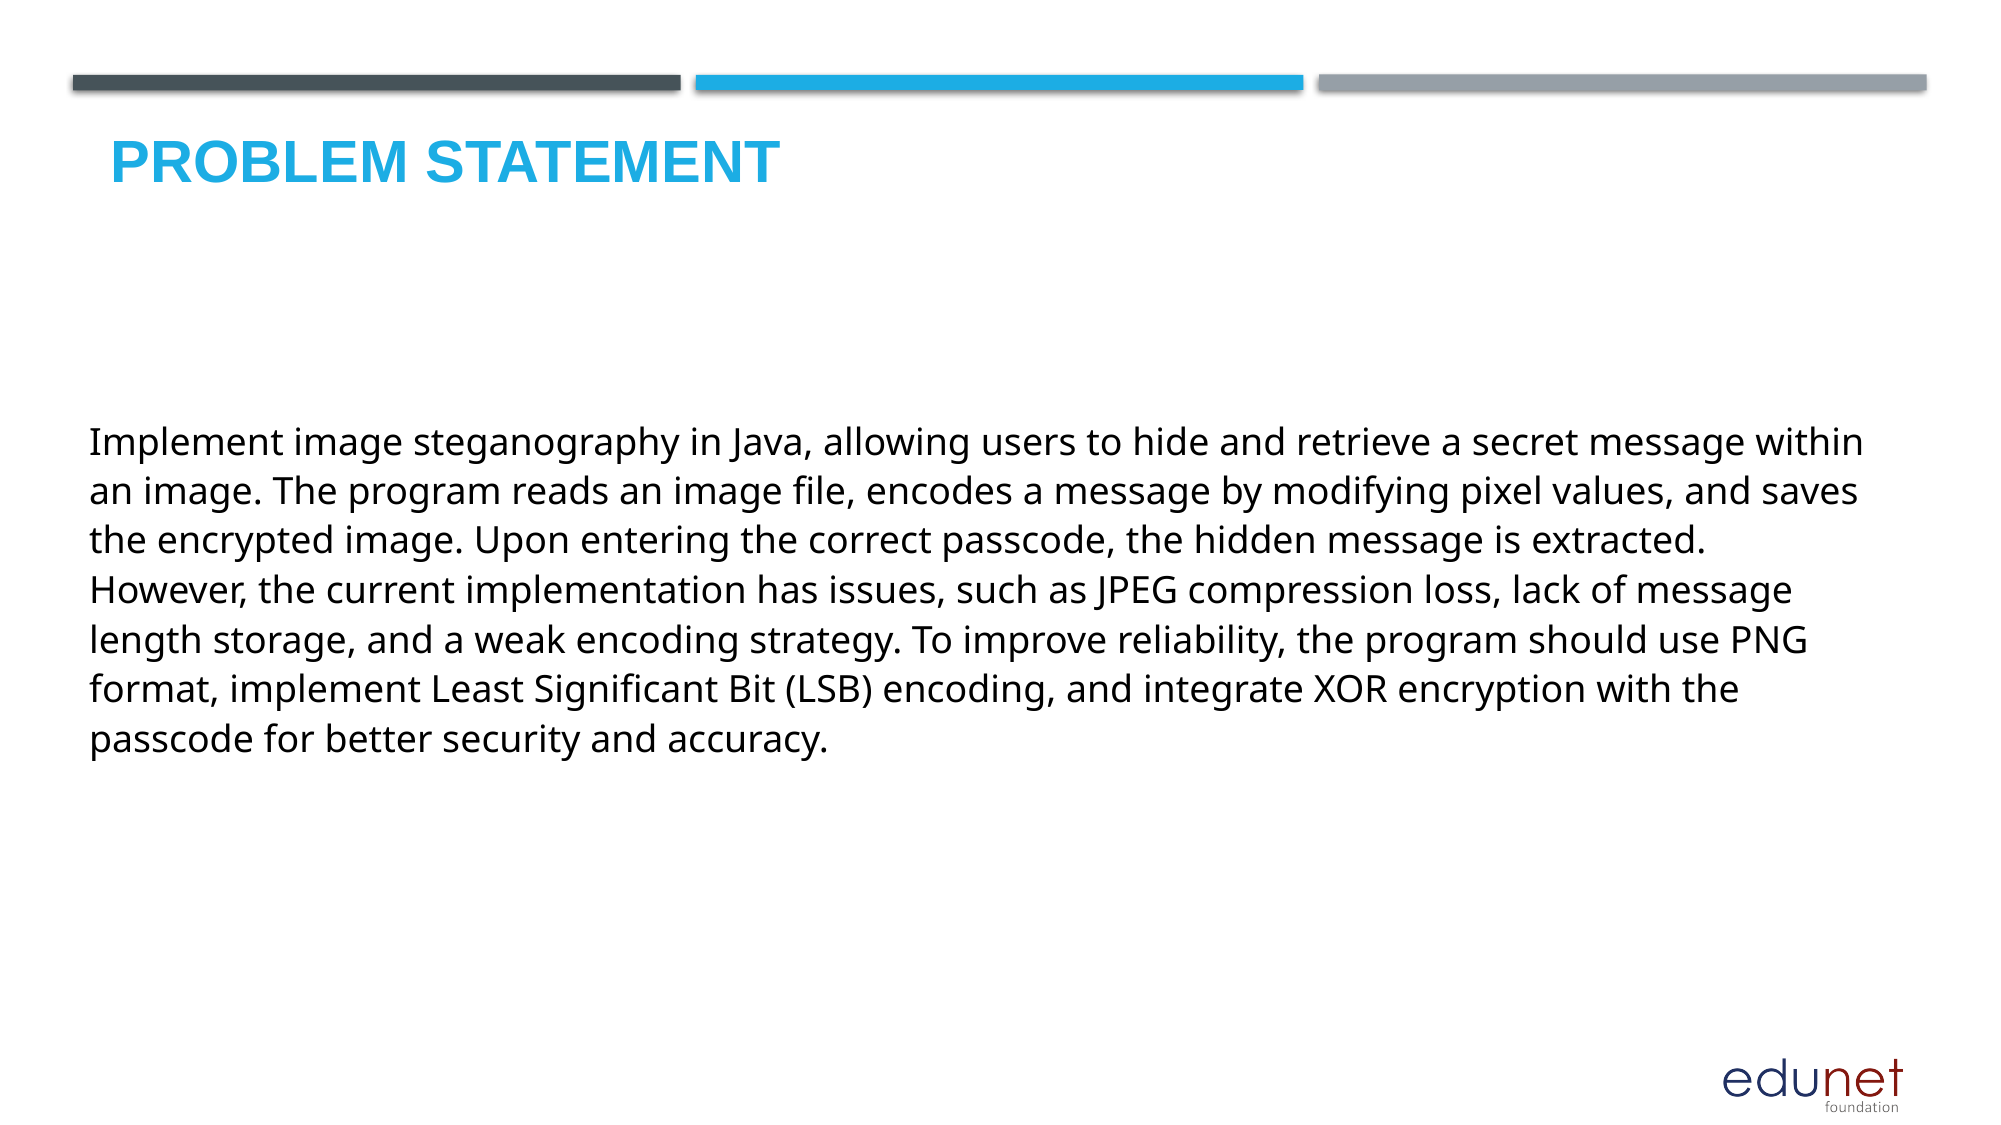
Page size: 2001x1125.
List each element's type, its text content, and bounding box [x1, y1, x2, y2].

picture [1719, 1056, 1905, 1116]
title Problem Statement [95, 115, 1905, 203]
list Implement image steganography in Java, allowing users to hide and retrieve a secret message within an image. The program reads an image file, encodes a message by modifying pixel values, and saves the encrypted image. Upon entering the correct passcode, the hidden message is extracted. However, the current implementation has issues, such as JPEG compression loss, lack of message length storage, and a weak encoding strategy. To improve reliability, the program should use PNG format, implement Least Significant Bit (LSB) encoding, and integrate XOR encryption with the passcode for better security and accuracy. [74, 203, 1884, 970]
